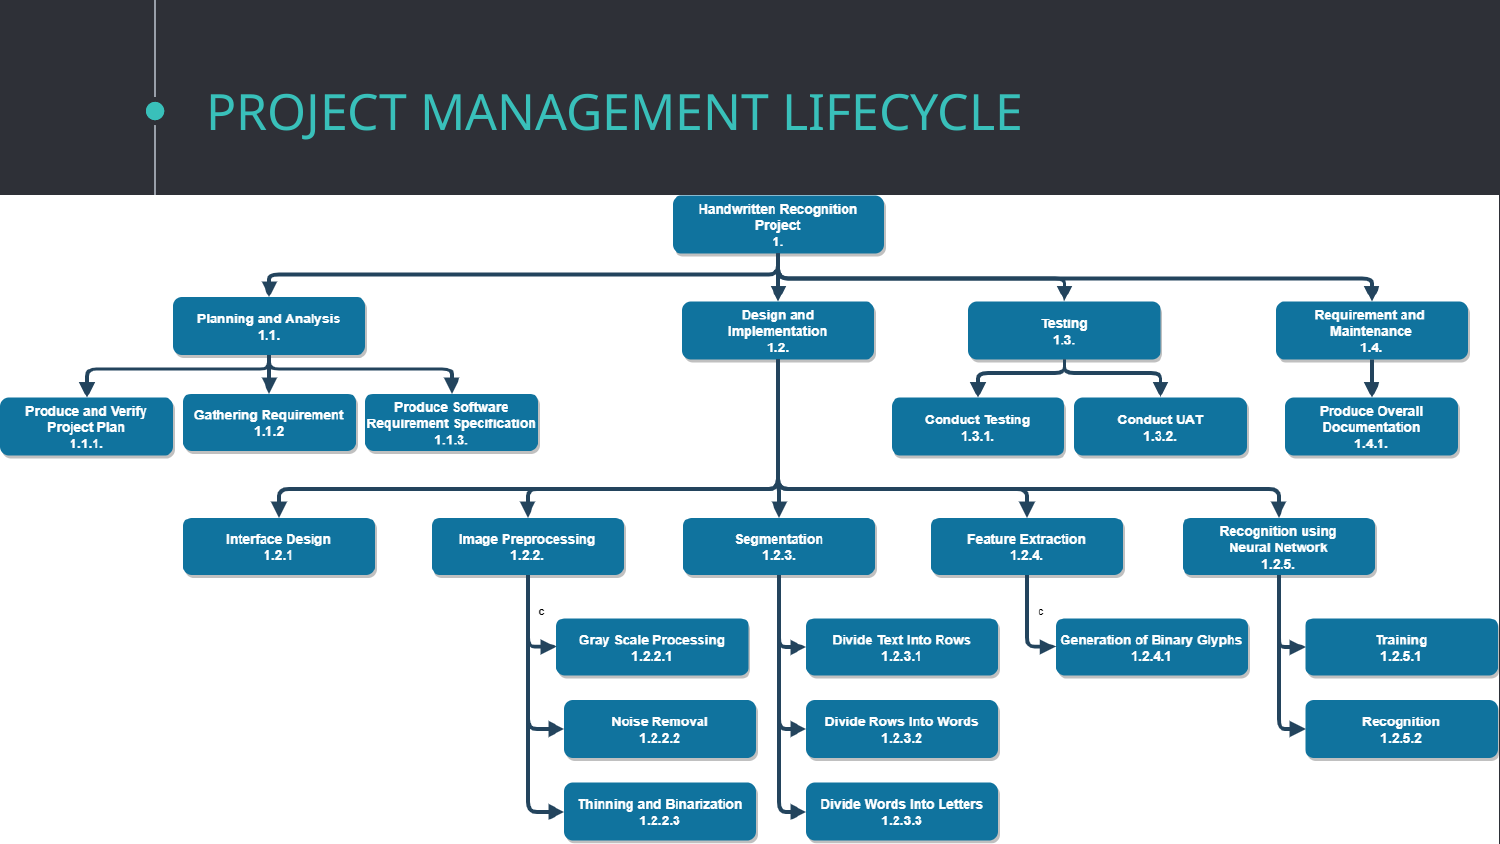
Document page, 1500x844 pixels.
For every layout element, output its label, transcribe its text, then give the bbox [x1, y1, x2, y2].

picture [0, 195, 1500, 844]
title PROJECT MANAGEMENT LIFECYCLE [191, 99, 1317, 156]
